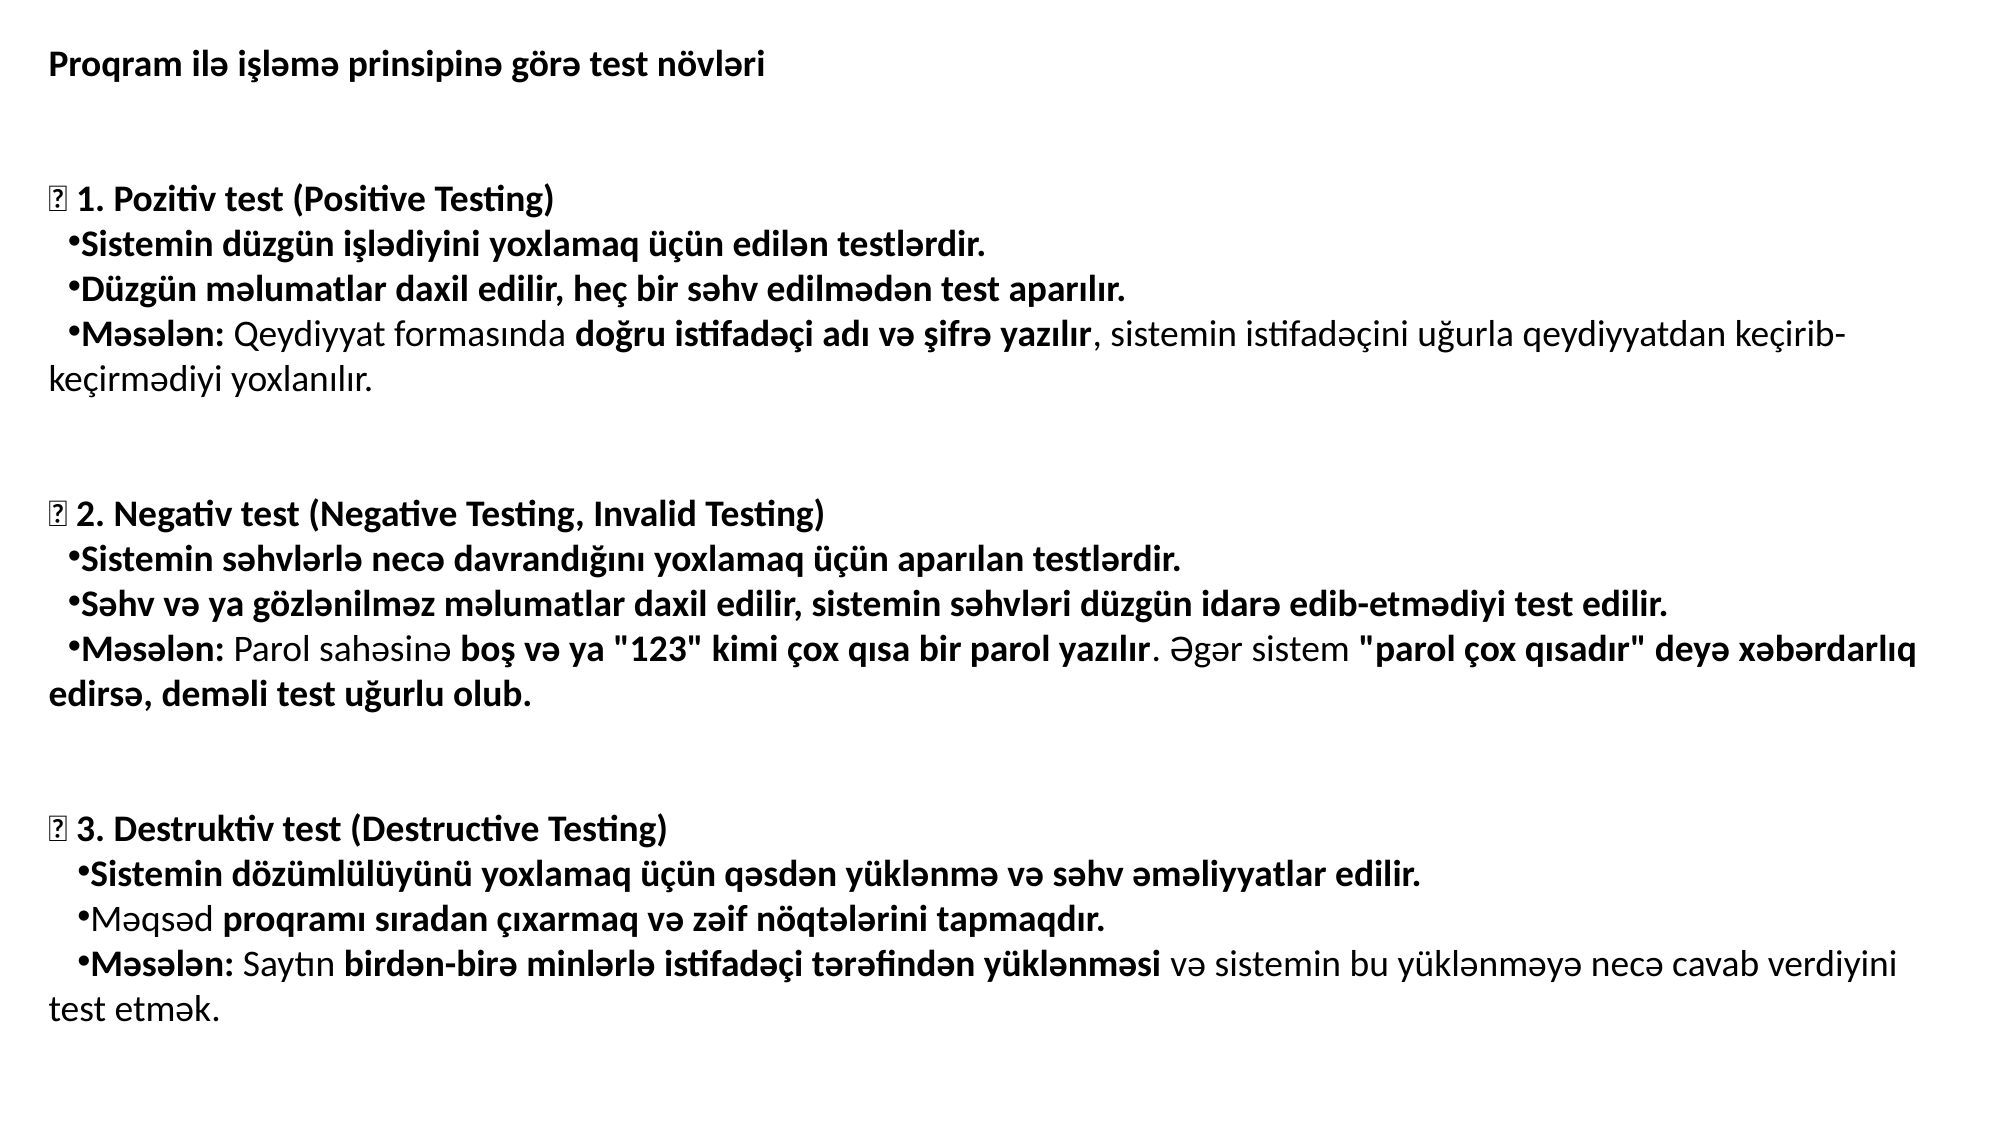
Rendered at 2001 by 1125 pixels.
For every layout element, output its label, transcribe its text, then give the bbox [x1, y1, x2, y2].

text_box Proqram ilə işləmə prinsipinə görə test növləri ✅ 1. Pozitiv test (Positive Testing) Sistemin düzgün işlədiyini yoxlamaq üçün edilən testlərdir. Düzgün məlumatlar daxil edilir, heç bir səhv edilmədən test aparılır. Məsələn: Qeydiyyat formasında doğru istifadəçi adı və şifrə yazılır, sistemin istifadəçini uğurla qeydiyyatdan keçirib-keçirmədiyi yoxlanılır. ✅ 2. Negativ test (Negative Testing, Invalid Testing) Sistemin səhvlərlə necə davrandığını yoxlamaq üçün aparılan testlərdir. Səhv və ya gözlənilməz məlumatlar daxil edilir, sistemin səhvləri düzgün idarə edib-etmədiyi test edilir. Məsələn: Parol sahəsinə boş və ya "123" kimi çox qısa bir parol yazılır. Əgər sistem "parol çox qısadır" deyə xəbərdarlıq edirsə, deməli test uğurlu olub. ✅ 3. Destruktiv test (Destructive Testing) Sistemin dözümlülüyünü yoxlamaq üçün qəsdən yüklənmə və səhv əməliyyatlar edilir. Məqsəd proqramı sıradan çıxarmaq və zəif nöqtələrini tapmaqdır. Məsələn: Saytın birdən-birə minlərlə istifadəçi tərəfindən yüklənməsi və sistemin bu yüklənməyə necə cavab verdiyini test etmək. [33, 31, 1954, 1036]
